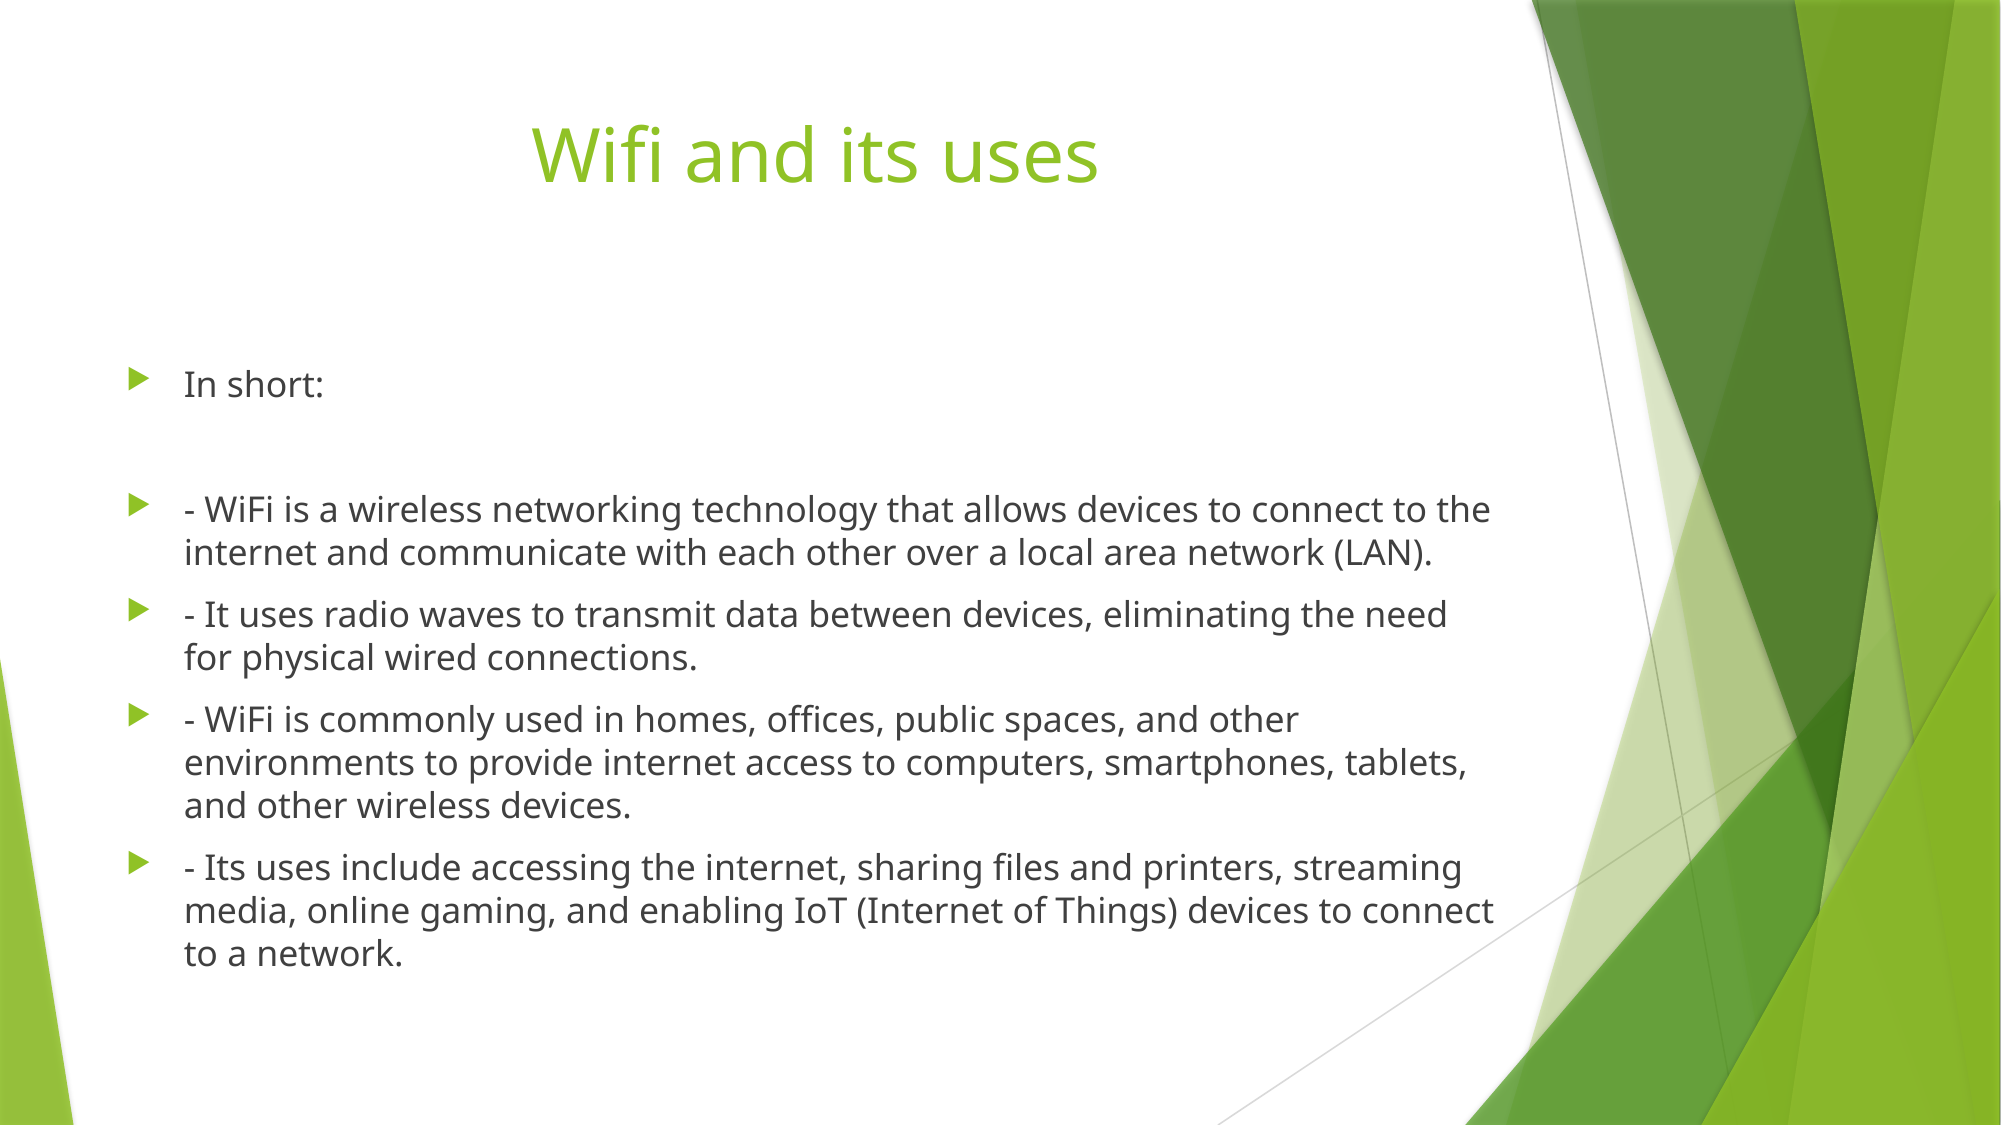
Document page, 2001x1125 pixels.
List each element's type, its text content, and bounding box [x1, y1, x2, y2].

title Wifi and its uses [111, 99, 1522, 317]
list In short: - WiFi is a wireless networking technology that allows devices to connect to the internet and communicate with each other over a local area network (LAN). - It uses radio waves to transmit data between devices, eliminating the need for physical wired connections. - WiFi is commonly used in homes, offices, public spaces, and other environments to provide internet access to computers, smartphones, tablets, and other wireless devices. - Its uses include accessing the internet, sharing files and printers, streaming media, online gaming, and enabling IoT (Internet of Things) devices to connect to a network. [111, 354, 1522, 992]
